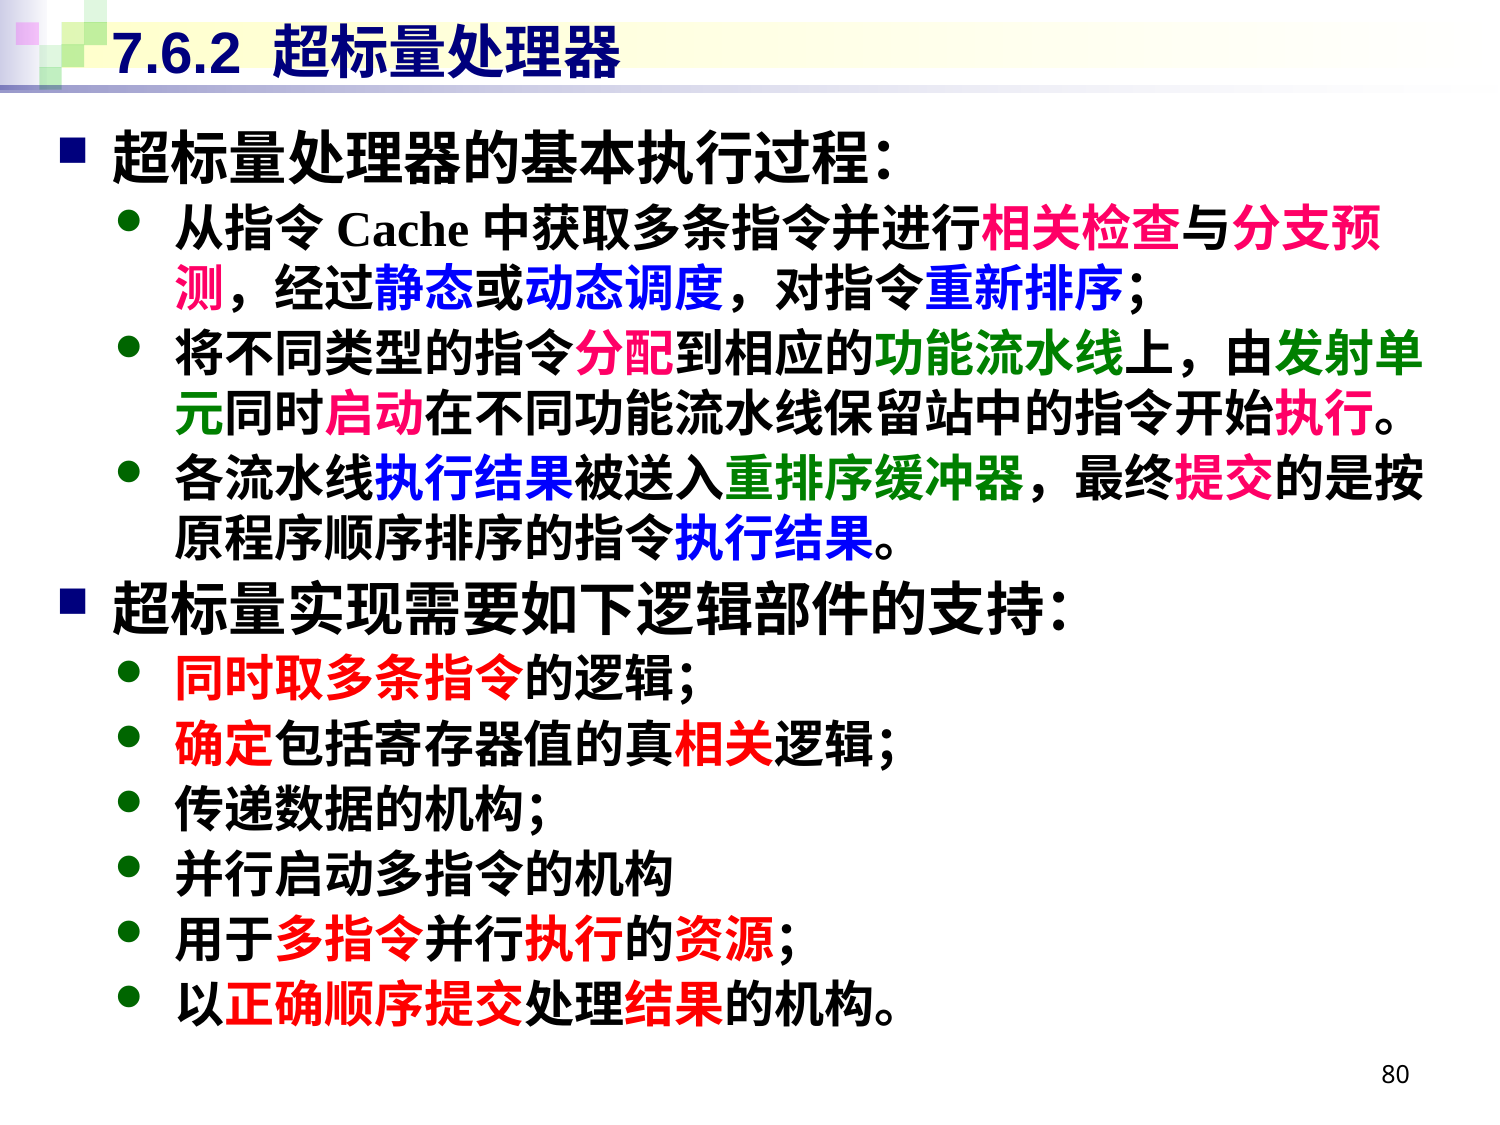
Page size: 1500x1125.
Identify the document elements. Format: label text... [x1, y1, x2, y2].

title 7.6.2 超标量处理器 [96, 6, 1448, 94]
list 超标量处理器的基本执行过程： 从指令Cache中获取多条指令并进行相关检查与分支预测，经过静态或动态调度，对指令重新排序； 将不同类型的指令分配到相应的功能流水线上，由发射单元同时启动在不同功能流水线保留站中的指令开始执行。 各流水线执行结果被送入重排序缓冲器，最终提交的是按原程序顺序排序的指令执行结果。 超标量实现需要如下逻辑部件的支持： 同时取多条指令的逻辑； 确定包括寄存器值的真相关逻辑； 传递数据的机构； 并行启动多指令的机构 用于多指令并行执行的资源； 以正确顺序提交处理结果的机构。 [40, 113, 1483, 1107]
